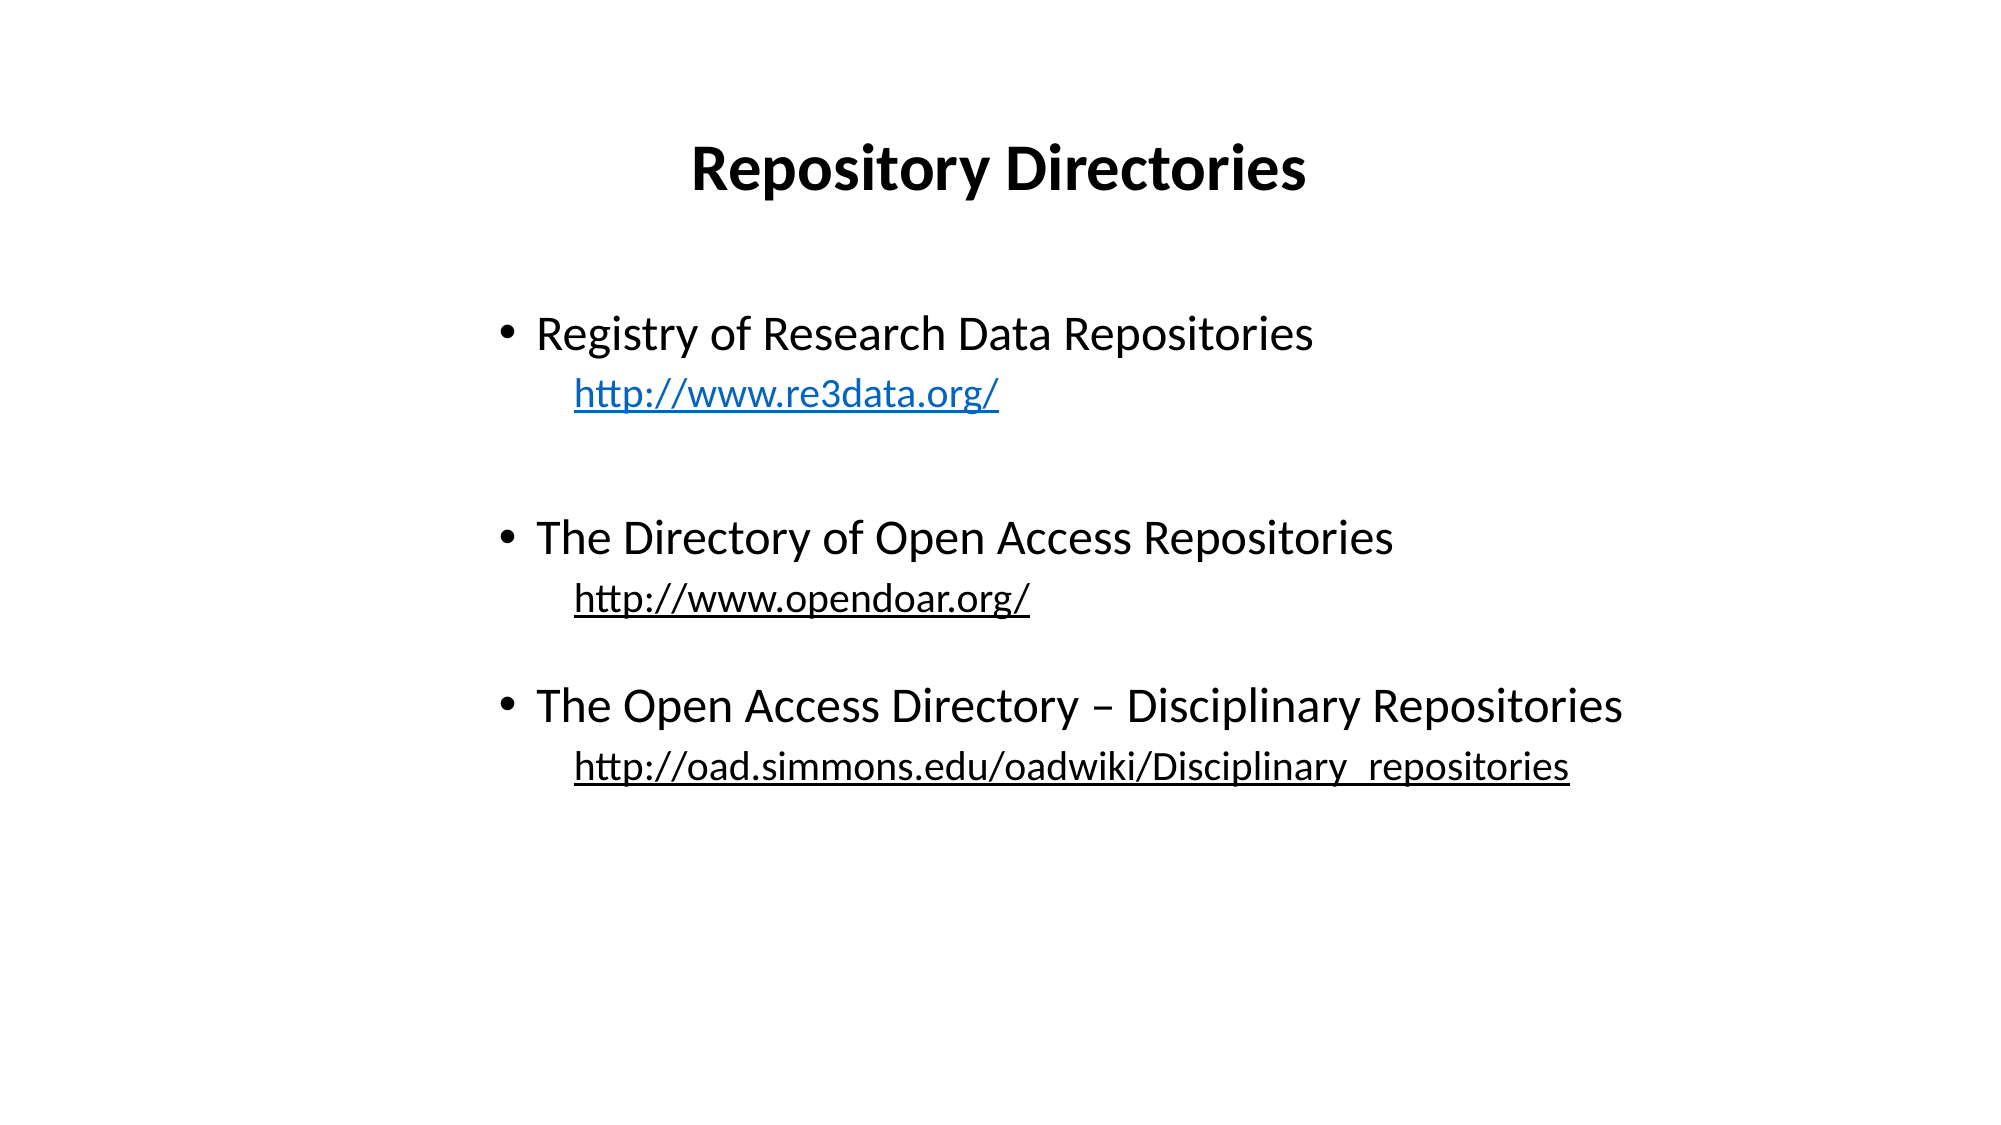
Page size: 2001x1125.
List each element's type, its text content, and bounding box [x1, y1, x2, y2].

title Repository Directories [137, 59, 1863, 278]
list Registry of Research Data Repositories http://www.re3data.org/ The Directory of Open Access Repositories http://www.opendoar.org/ The Open Access Directory – Disciplinary Repositories http://oad.simmons.edu/oadwiki/Disciplinary_repositories [484, 299, 1863, 1014]
